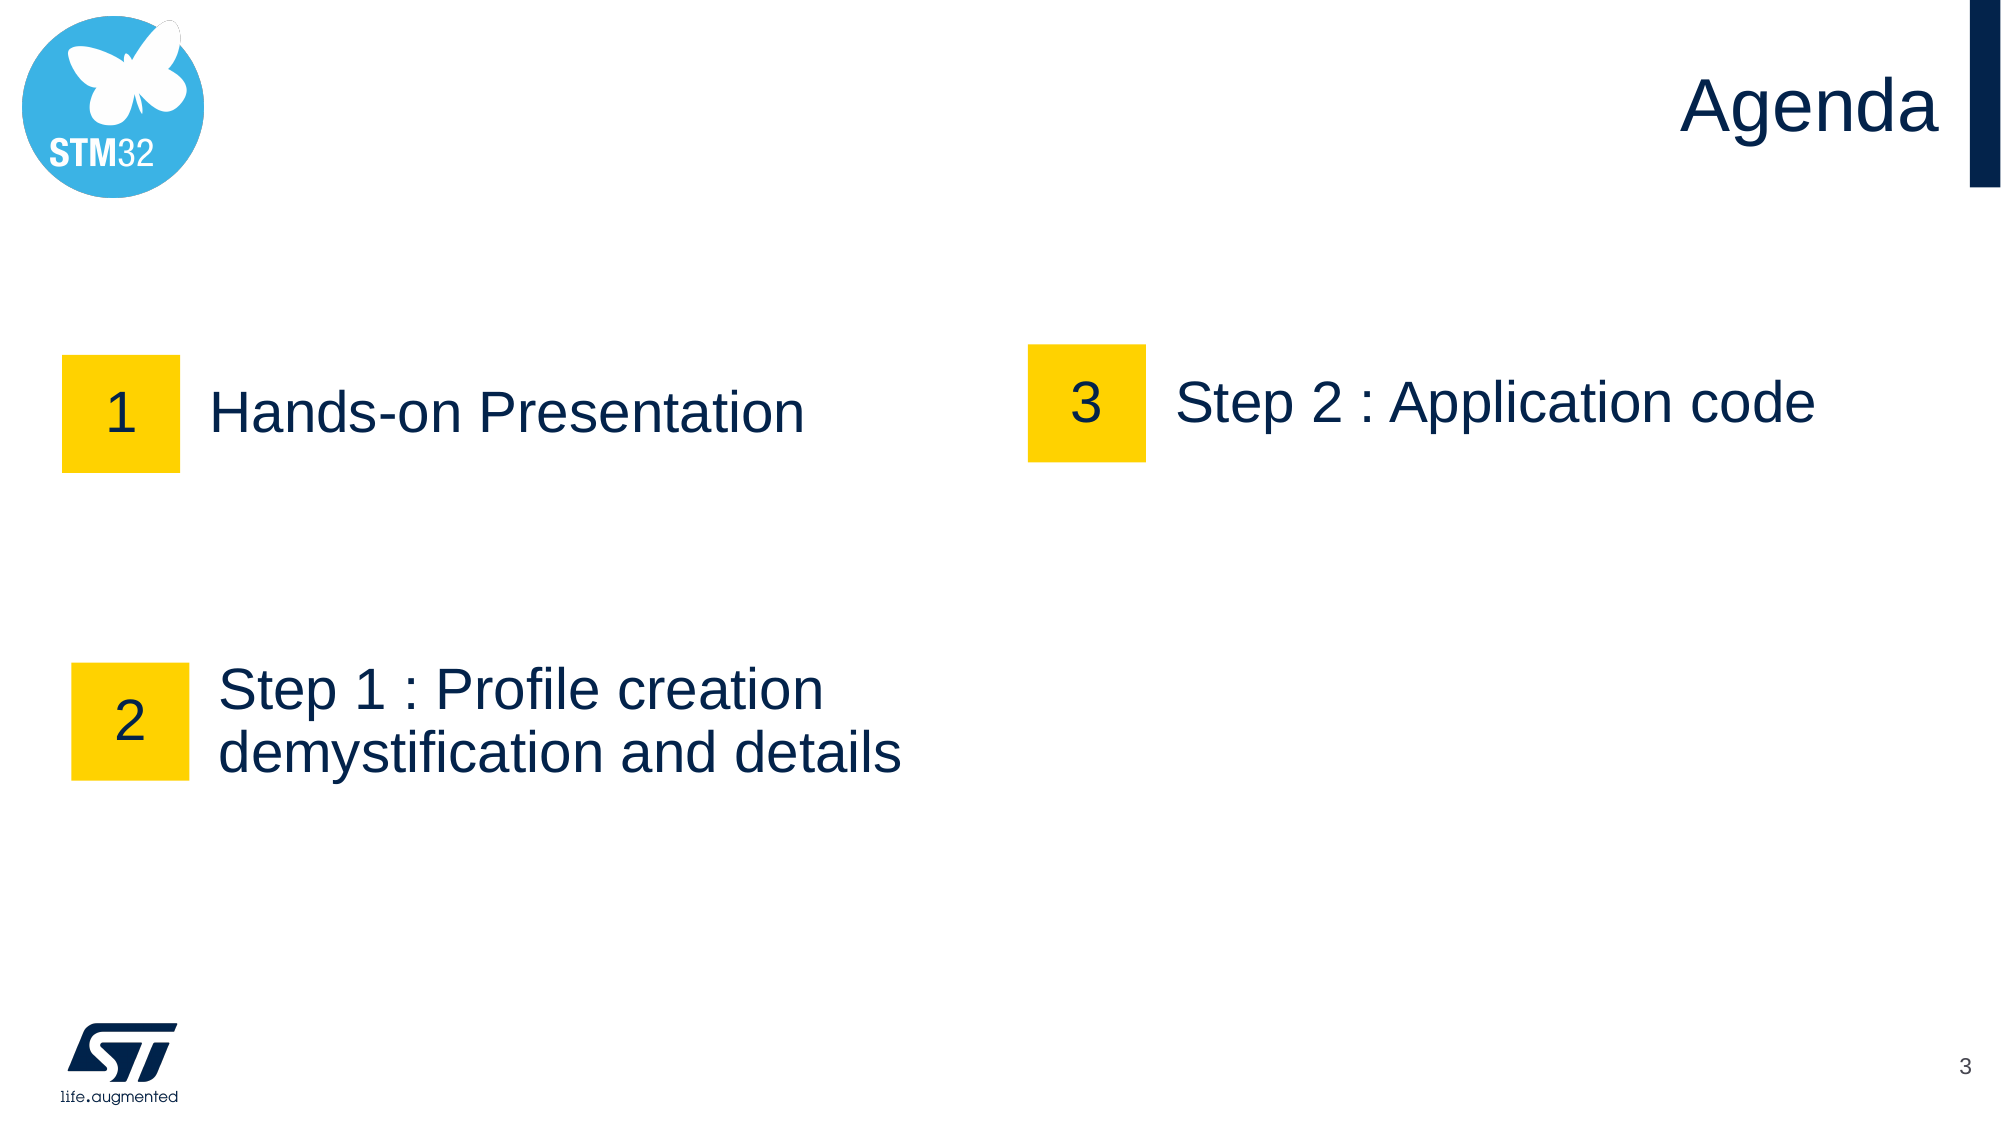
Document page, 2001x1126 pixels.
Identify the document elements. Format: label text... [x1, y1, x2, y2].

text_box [1027, 344, 1939, 463]
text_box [62, 354, 973, 473]
title Agenda [49, 0, 1955, 215]
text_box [71, 662, 935, 781]
picture [37, 999, 201, 1126]
picture [22, 16, 204, 198]
slide_number 3 [1904, 1038, 1972, 1087]
